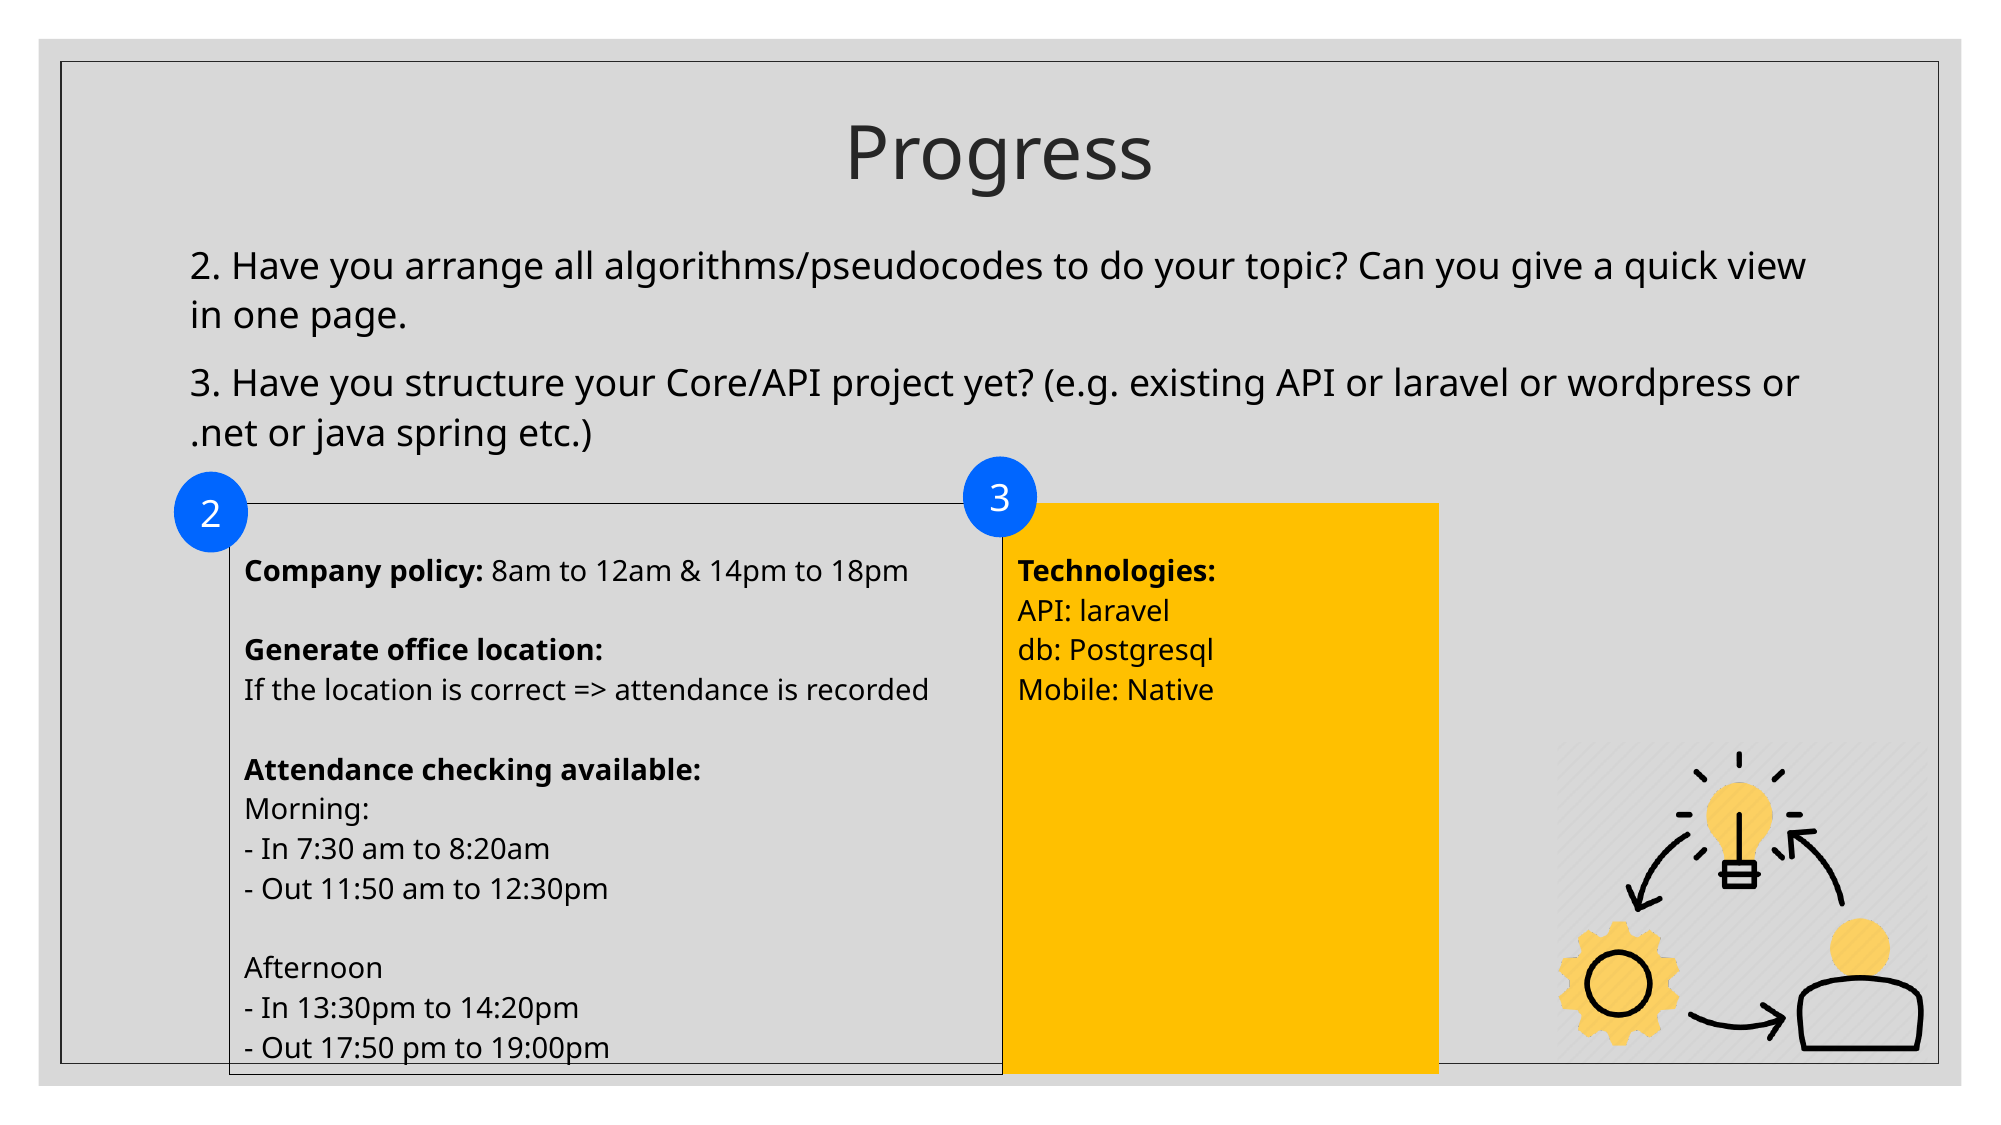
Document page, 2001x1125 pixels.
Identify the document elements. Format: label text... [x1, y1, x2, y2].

table_header Company policy: 8am to 12am & 14pm to 18pm Generate office location: If the location is correct => attendance is recorded Attendance checking available: Morning: - In 7:30 am to 8:20am - Out 11:50 am to 12:30pm Afternoon - In 13:30pm to 14:20pm - Out 17:50 pm to 19:00pm [230, 504, 1002, 1074]
title Progress [174, 60, 1825, 229]
table_header Technologies: API: laravel db: Postgresql Mobile: Native [1003, 503, 1439, 1074]
text_box 3 [962, 456, 1038, 538]
picture [1557, 742, 1928, 1065]
list 2. Have you arrange all algorithms/pseudocodes to do your topic? Can you give a quick view in one page. 3. Have you structure your Core/API project yet? (e.g. existing API or laravel or wordpress or .net or java spring etc.) [174, 229, 1825, 977]
text_box 2 [173, 471, 249, 553]
